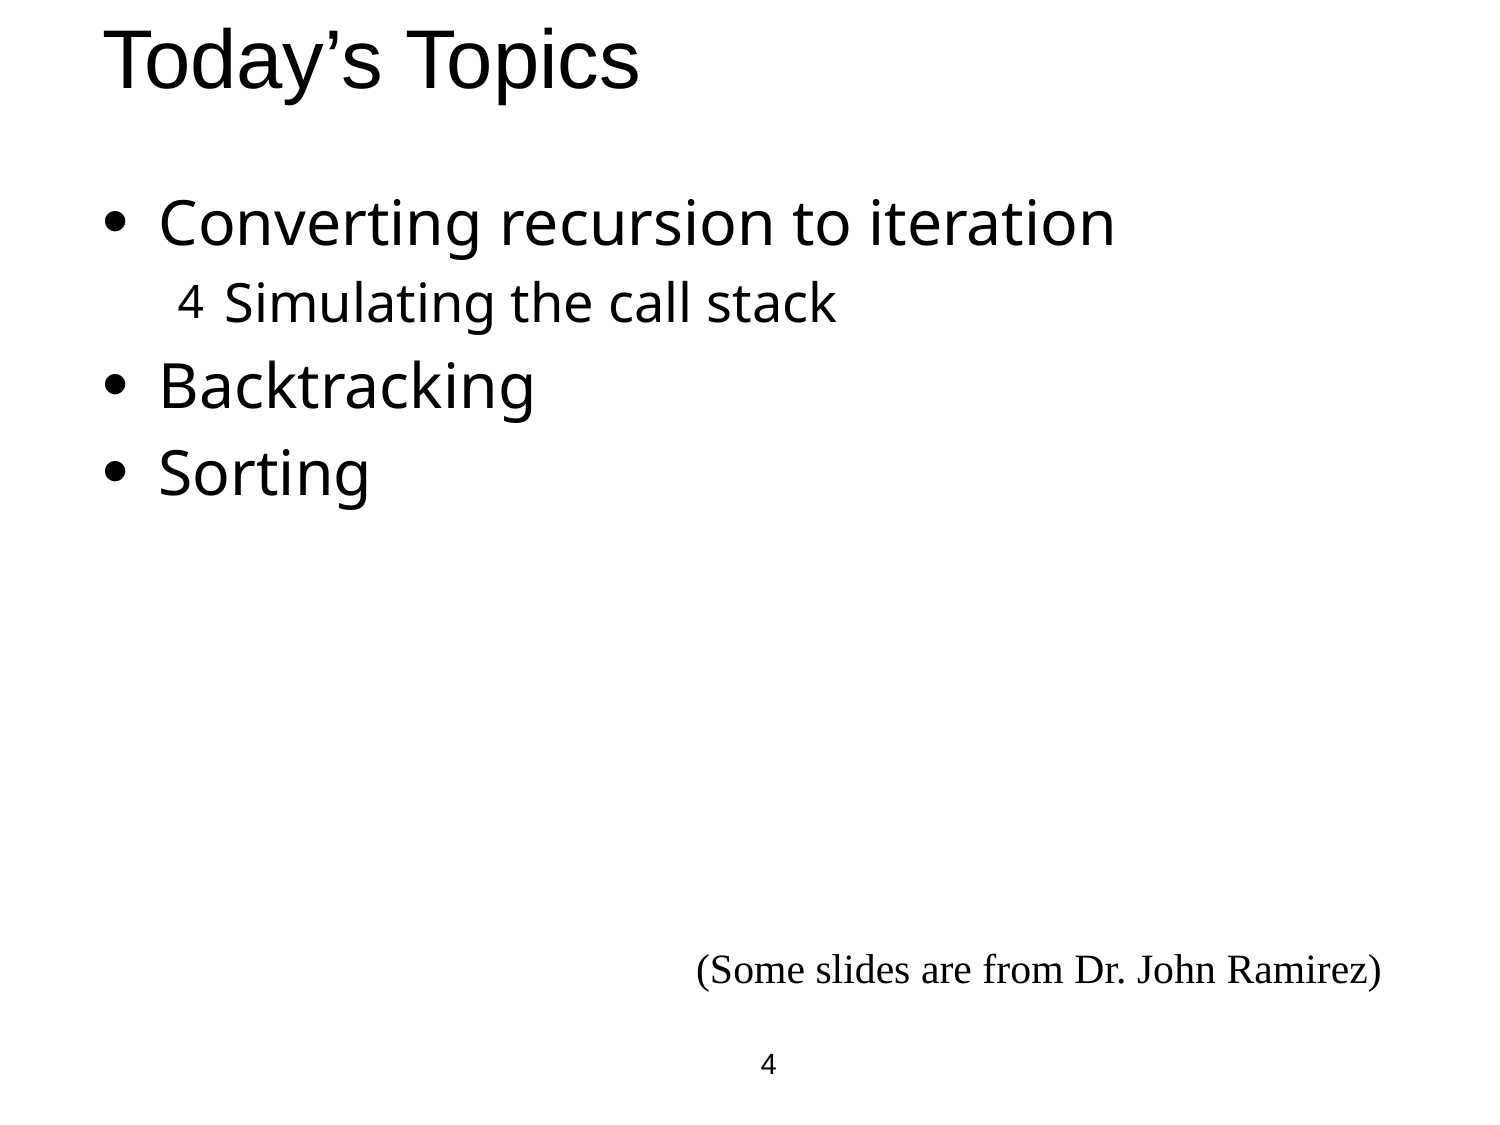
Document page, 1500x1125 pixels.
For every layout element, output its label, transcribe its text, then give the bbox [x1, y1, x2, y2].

slide_number 4 [612, 1024, 926, 1101]
list Converting recursion to iteration Simulating the call stack Backtracking Sorting [87, 174, 1413, 1000]
title Today’s Topics [87, 42, 1413, 93]
text_box (Some slides are from Dr. John Ramirez) [649, 934, 1430, 1000]
